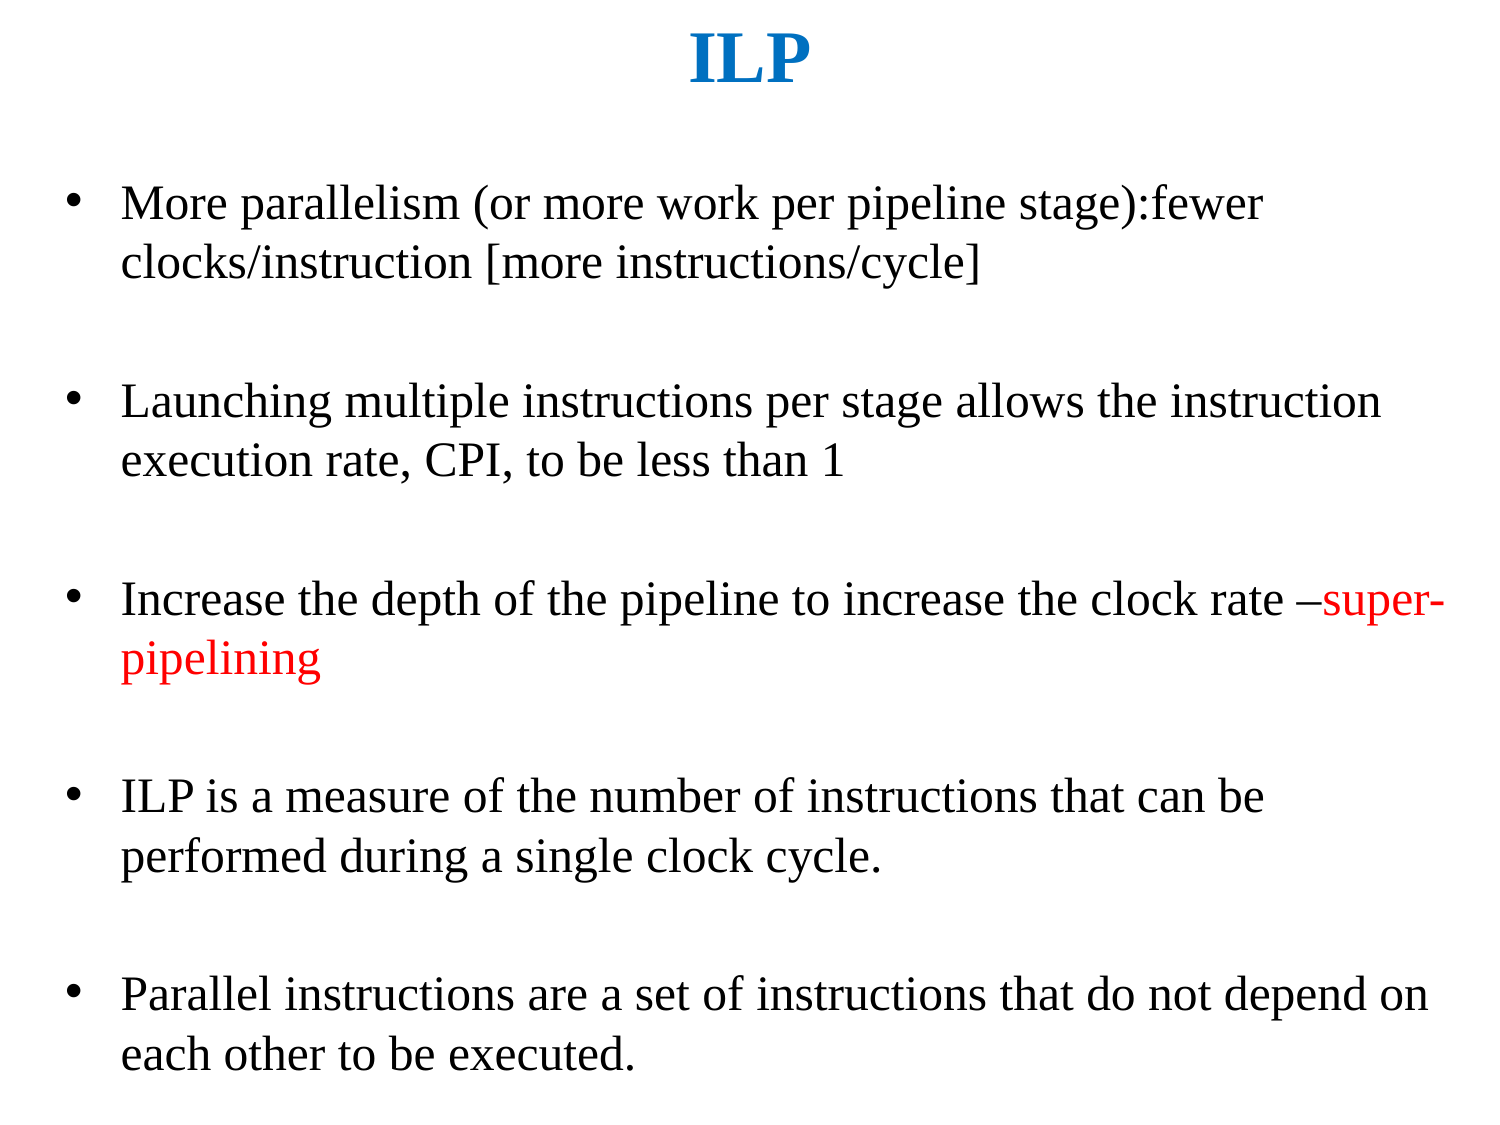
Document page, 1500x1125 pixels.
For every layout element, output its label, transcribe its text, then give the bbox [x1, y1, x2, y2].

list More parallelism (or more work per pipeline stage):fewer clocks/instruction [more instructions/cycle] Launching multiple instructions per stage allows the instruction execution rate, CPI, to be less than 1 Increase the depth of the pipeline to increase the clock rate –super-pipelining ILP is a measure of the number of instructions that can be performed during a single clock cycle. Parallel instructions are a set of instructions that do not depend on each other to be executed. [50, 162, 1463, 1088]
title ILP [75, 0, 1425, 105]
